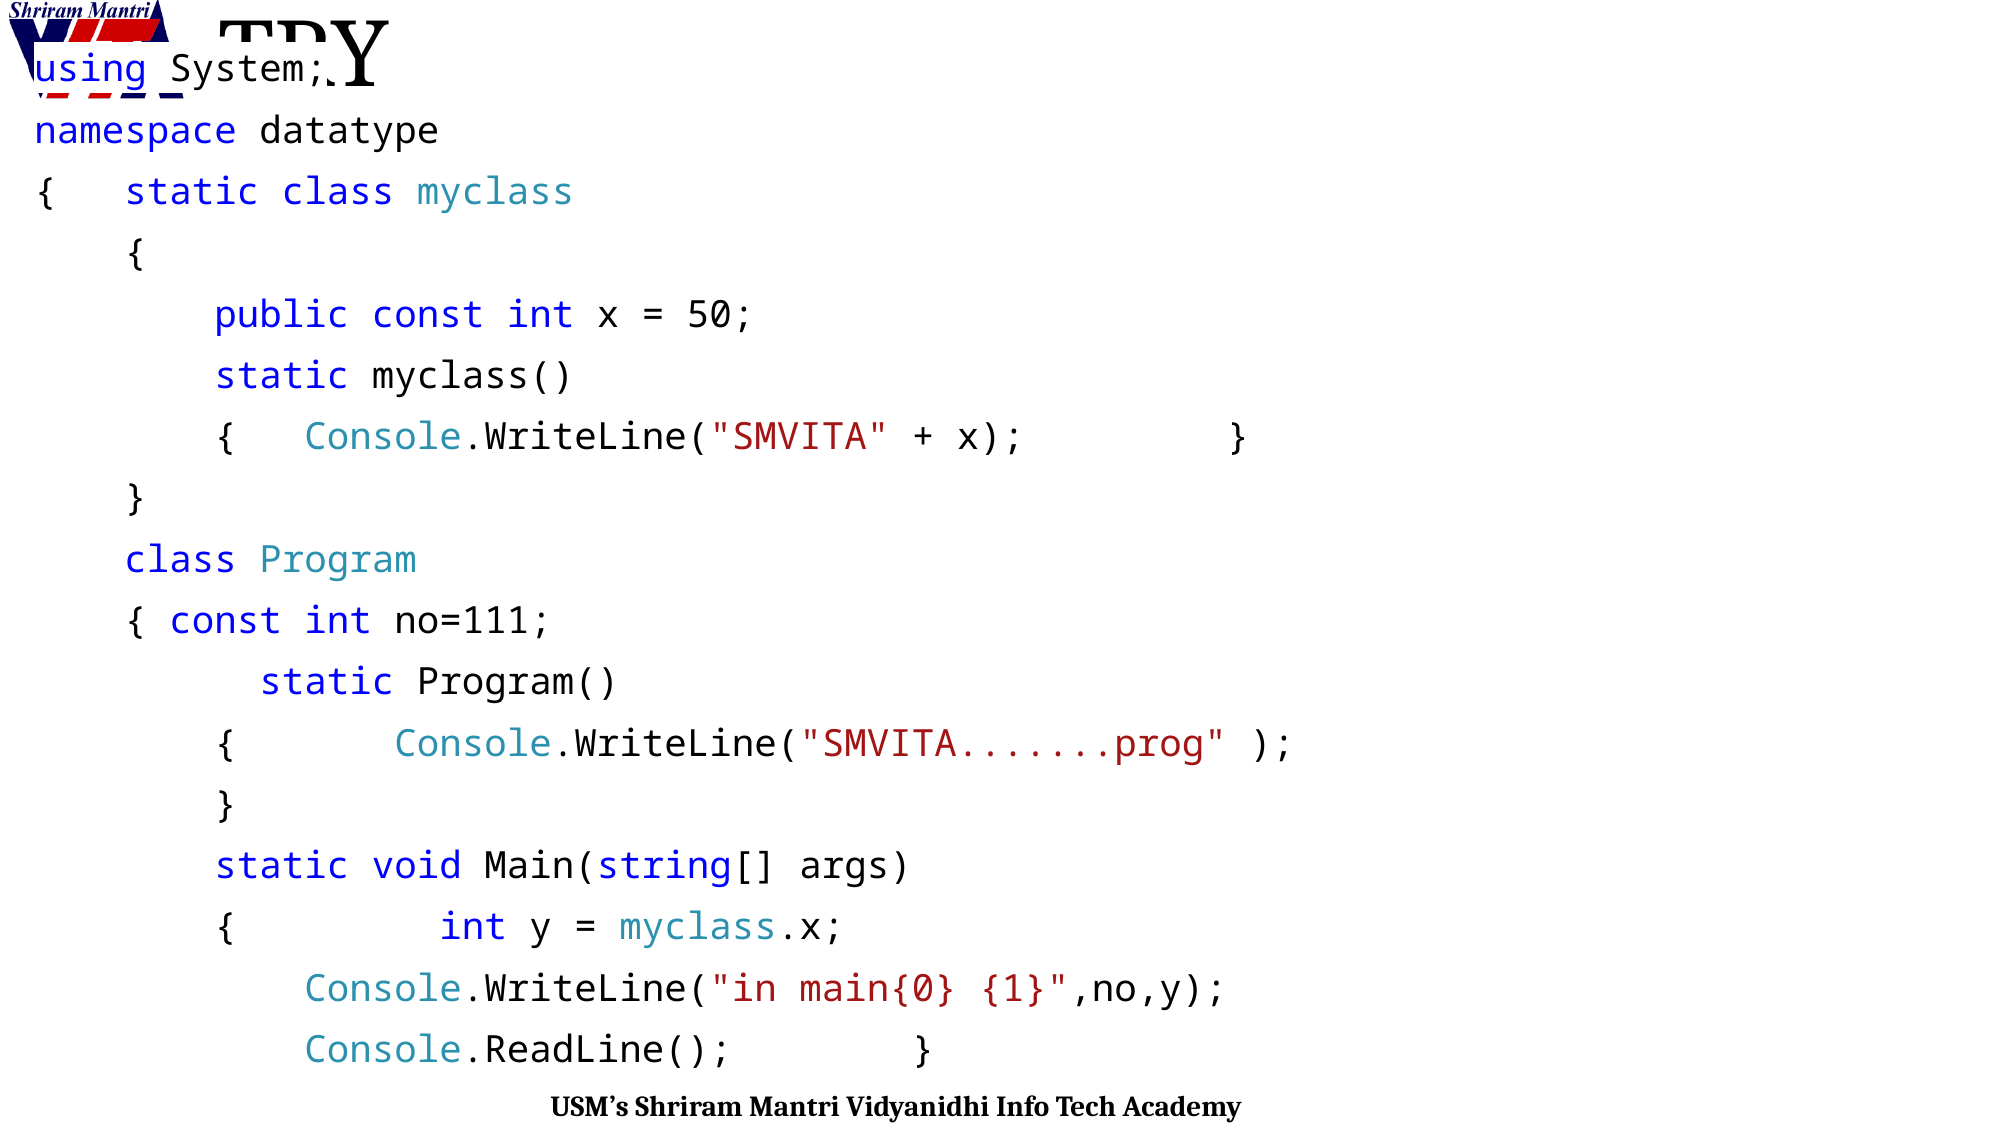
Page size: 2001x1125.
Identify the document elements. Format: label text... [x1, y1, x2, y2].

picture [0, 0, 202, 119]
list using System; namespace datatype { static class myclass { public const int x = 50; static myclass() { Console.WriteLine("SMVITA" + x); } } class Program { const int no=111; static Program() { Console.WriteLine("SMVITA.......prog" ); } static void Main(string[] args) { int y = myclass.x; Console.WriteLine("in main{0} {1}",no,y); Console.ReadLine(); } } } [19, 41, 1836, 961]
title TRY [203, 0, 1850, 115]
